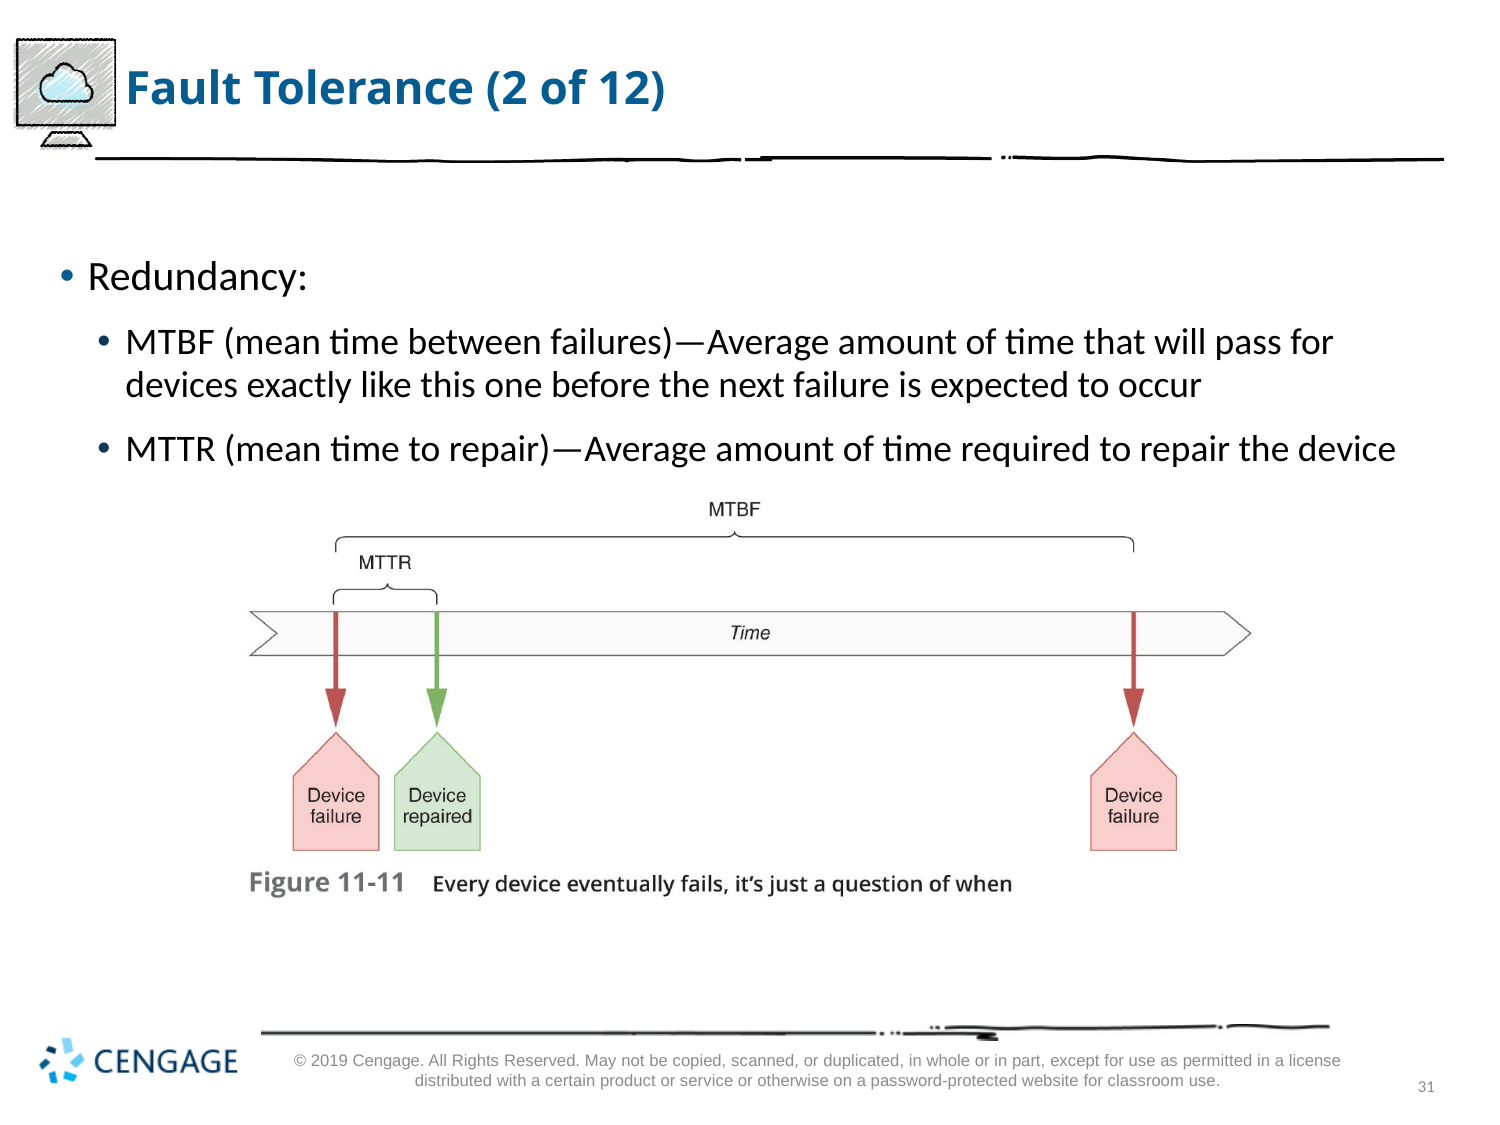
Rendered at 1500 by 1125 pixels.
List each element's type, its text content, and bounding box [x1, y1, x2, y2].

footer © 2019 Cengage. All Rights Reserved. May not be copied, scanned, or duplicated, in whole or in part, except for use as permitted in a license distributed with a certain product or service or otherwise on a password-protected website for classroom use. [262, 1050, 1375, 1091]
title Fault Tolerance (2 of 12) [125, 66, 1442, 116]
list Redundancy: M T B F (mean time between failures)—Average amount of time that will pass for devices exactly like this one before the next failure is expected to occur M T T R (mean time to repair)—Average amount of time required to repair the device [59, 252, 1441, 472]
picture [19, 1024, 250, 1096]
picture [246, 499, 1254, 901]
picture [13, 36, 117, 151]
picture [95, 155, 1444, 163]
picture [261, 1024, 1331, 1041]
